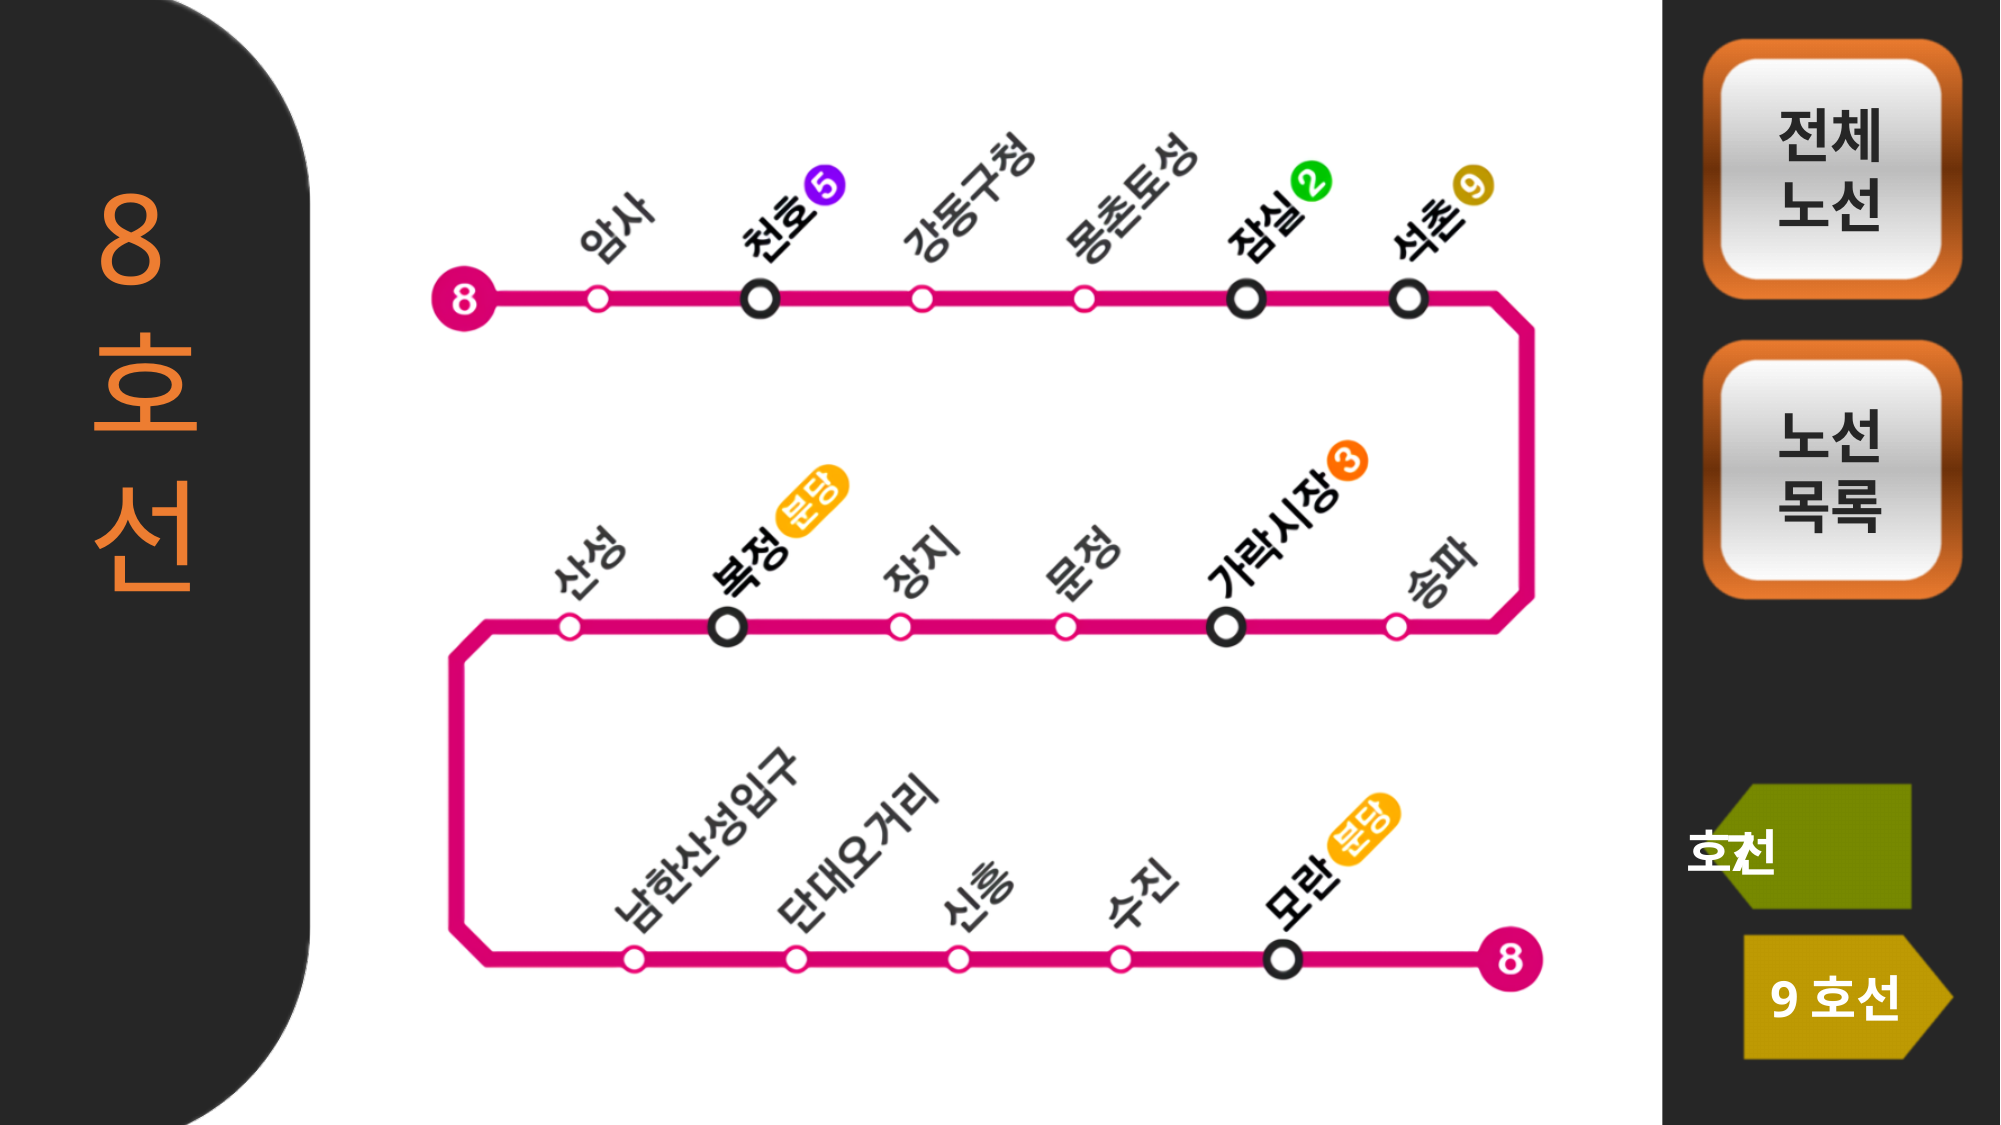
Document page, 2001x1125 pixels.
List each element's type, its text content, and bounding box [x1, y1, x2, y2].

text_box [1661, 0, 2000, 1125]
text_box 8호선 [40, 151, 253, 617]
text_box 9호선 [1744, 935, 1954, 1060]
text_box [0, 0, 310, 1125]
picture [410, 76, 1586, 1049]
text_box [310, 0, 1661, 1125]
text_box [1701, 38, 1964, 301]
text_box 7호선 [1702, 784, 1911, 909]
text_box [1701, 338, 1964, 601]
